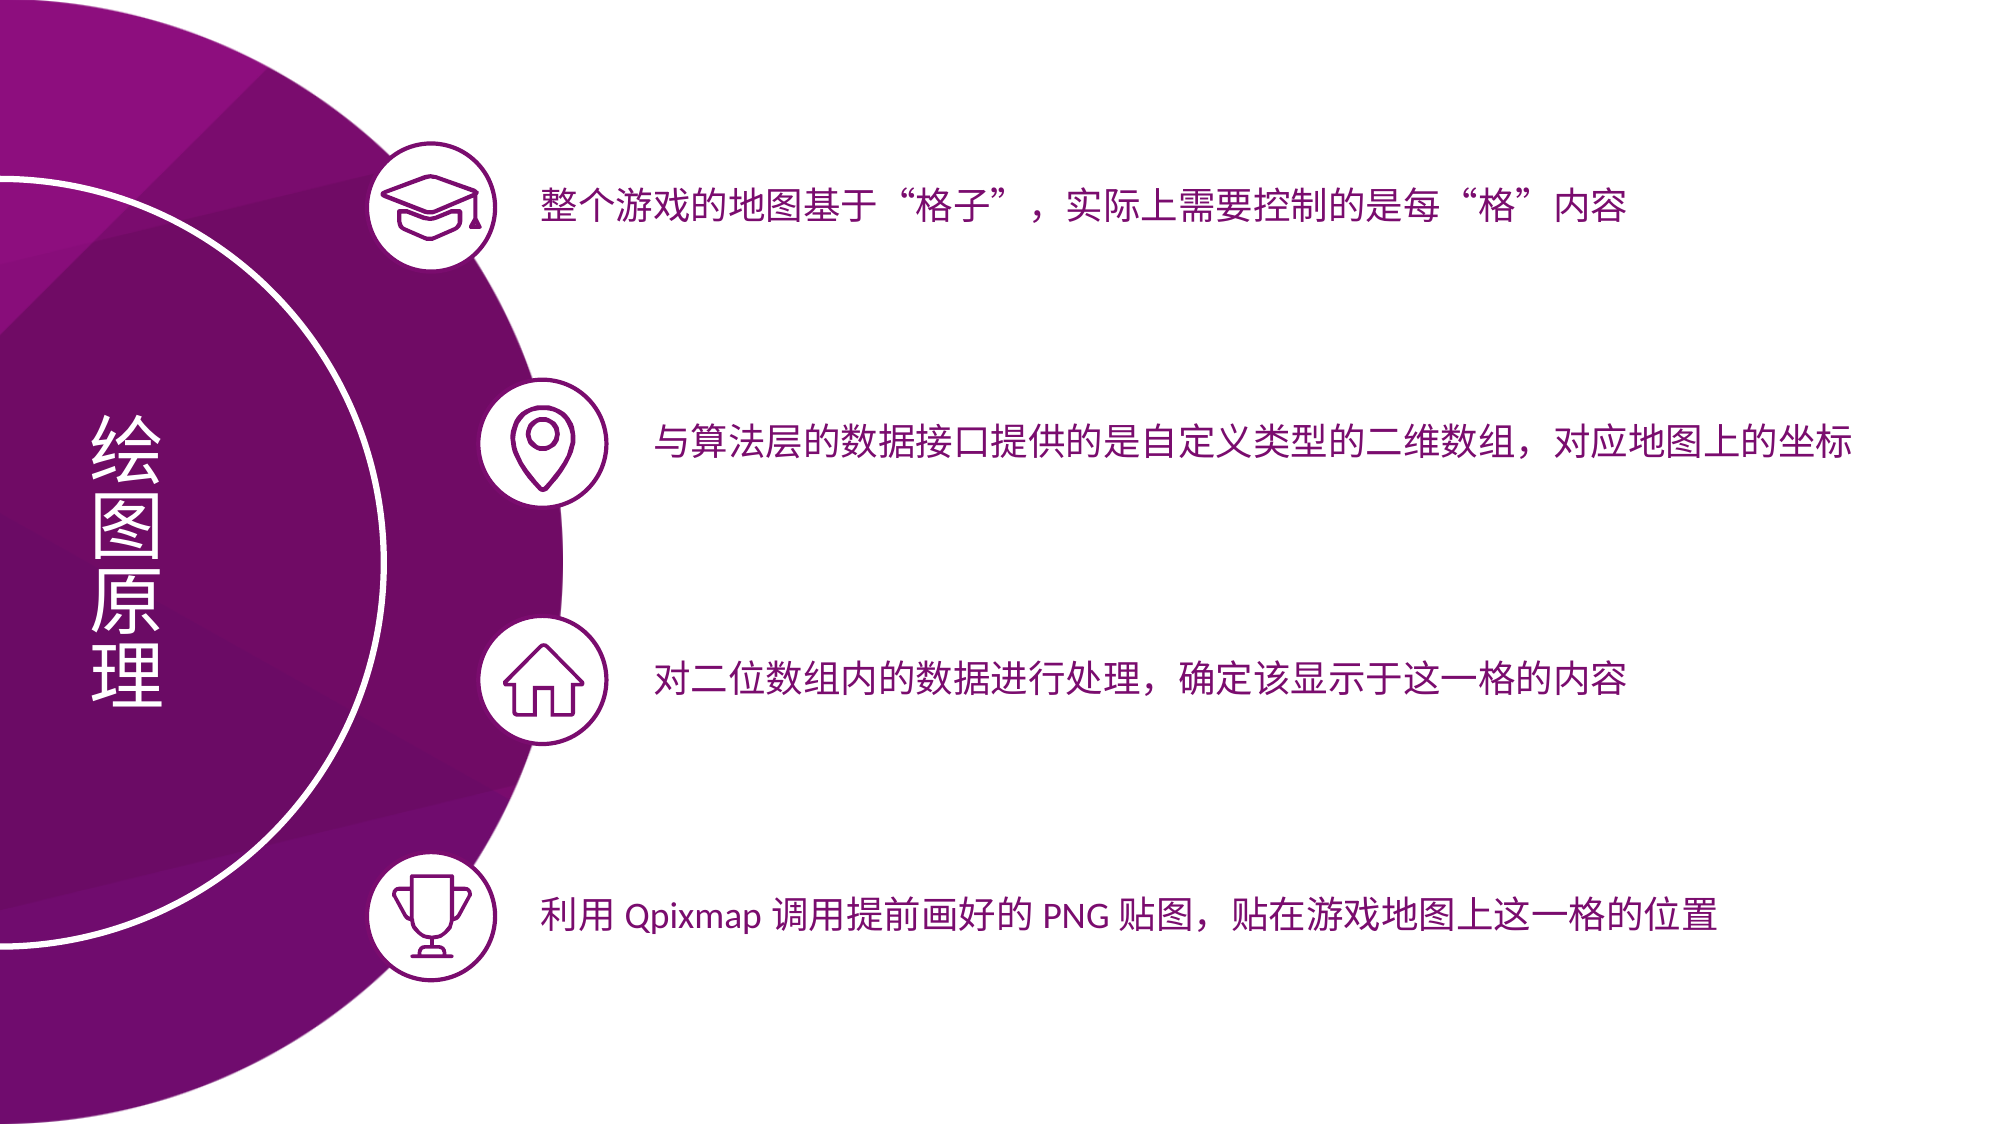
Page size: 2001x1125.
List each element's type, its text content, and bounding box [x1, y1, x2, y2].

list 与算法层的数据接口提供的是自定义类型的二维数组，对应地图上的坐标 [638, 356, 1873, 532]
picture [0, 0, 563, 1124]
list 利用Qpixmap调用提前画好的PNG贴图，贴在游戏地图上这一格的位置 [525, 828, 1873, 1004]
list 绘图原理 [47, 314, 190, 811]
list 对二位数组内的数据进行处理，确定该显示于这一格的内容 [638, 592, 1873, 768]
picture [0, 183, 380, 943]
list 整个游戏的地图基于“格子”，实际上需要控制的是每“格”内容 [525, 120, 1873, 296]
